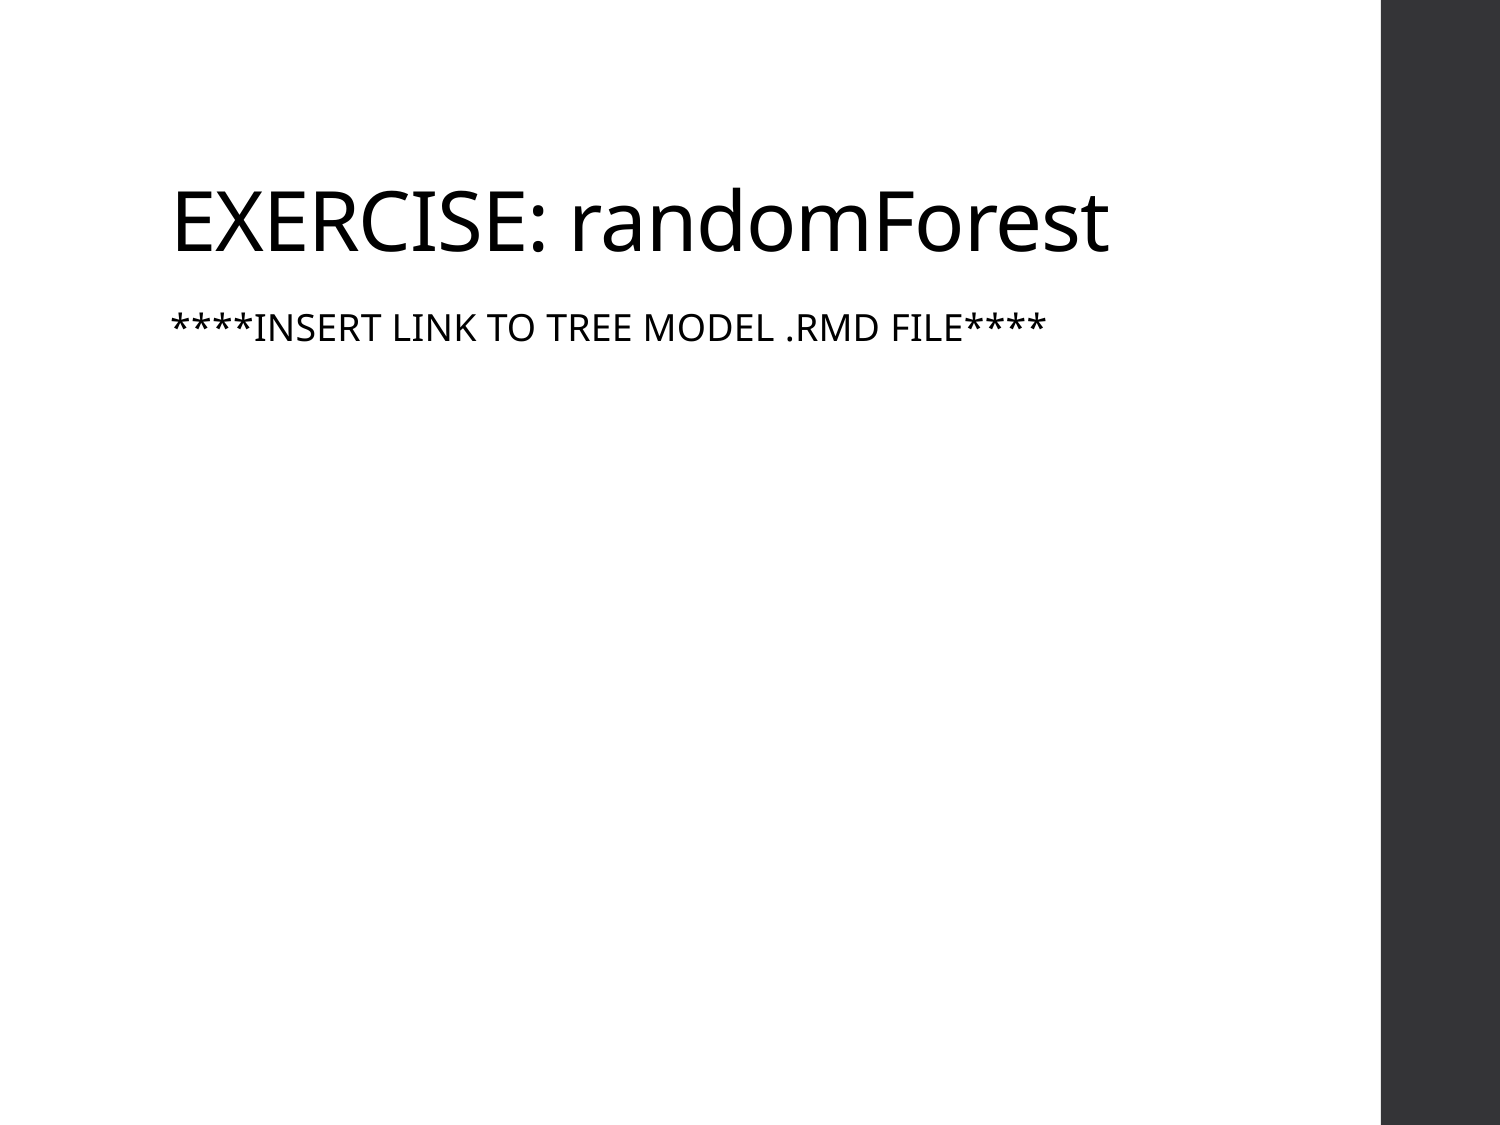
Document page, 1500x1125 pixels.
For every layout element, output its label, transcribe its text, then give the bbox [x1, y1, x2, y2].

title EXERCISE: randomForest [155, 60, 1348, 278]
list ****INSERT LINK TO TREE MODEL .RMD FILE**** [155, 299, 1213, 1014]
